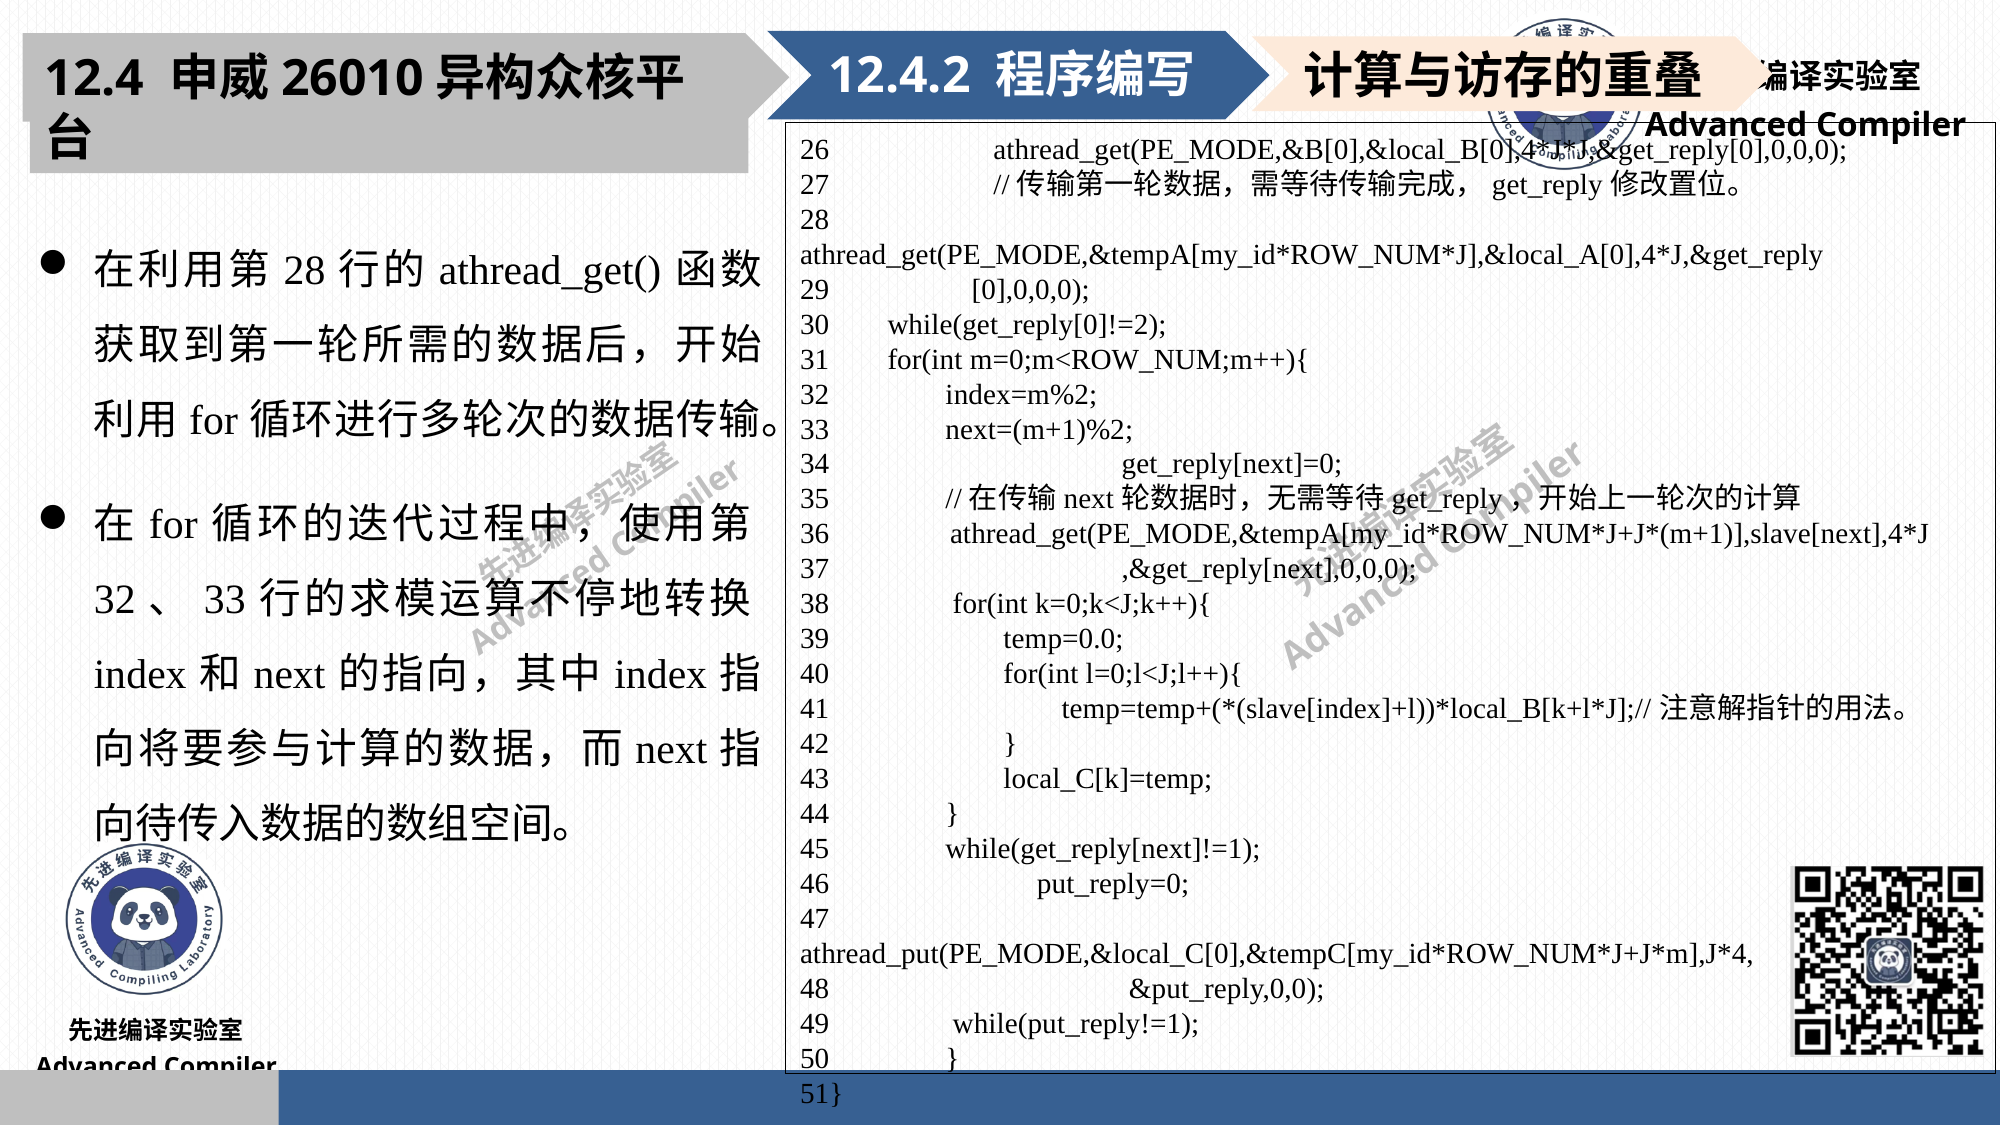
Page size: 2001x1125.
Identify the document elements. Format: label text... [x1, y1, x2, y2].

text_box 26 athread_get(PE_MODE,&B[0],&local_B[0],4*J*J,&get_reply[0],0,0,0); 27 //传输第一轮数据，需等待传输完成，get_reply修改置位。 28 athread_get(PE_MODE,&tempA[my_id*ROW_NUM*J],&local_A[0],4*J,&get_reply 29 [0],0,0,0); 30 while(get_reply[0]!=2); 31 for(int m=0;m<ROW_NUM;m++){ 32 index=m%2; 33 next=(m+1)%2; 34 get_reply[next]=0; 35 //在传输next轮数据时，无需等待get_reply，开始上一轮次的计算 36 athread_get(PE_MODE,&tempA[my_id*ROW_NUM*J+J*(m+1)],slave[next],4*J 37 ,&get_reply[next],0,0,0); 38 for(int k=0;k<J;k++){ 39 temp=0.0; 40 for(int l=0;l<J;l++){ 41 temp=temp+(*(slave[index]+l))*local_B[k+l*J];//注意解指针的用法。 42 } 43 local_C[k]=temp; 44 } 45 while(get_reply[next]!=1); 46 put_reply=0; 47 athread_put(PE_MODE,&local_C[0],&tempC[my_id*ROW_NUM*J+J*m],J*4, 48 &put_reply,0,0); 49 while(put_reply!=1); 50 } 51} [785, 122, 1996, 1074]
picture [1500, 9, 1628, 36]
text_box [766, 30, 1310, 120]
picture [1479, 112, 1648, 122]
text_box [0, 1068, 281, 1125]
text_box [281, 1068, 2000, 1125]
text_box 计算与访存的重叠 [1314, 36, 1773, 112]
picture [57, 855, 231, 1002]
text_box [22, 32, 790, 122]
text_box 在利用第28行的athread_get()函数获取到第一轮所需的数据后，开始利用for循环进行多轮次的数据传输。 在for循环的迭代过程中，使用第32、33行的求模运算不停地转换index和next的指向，其中index指向将要参与计算的数据，而next指向待传入数据的数组空间。 [22, 210, 777, 855]
